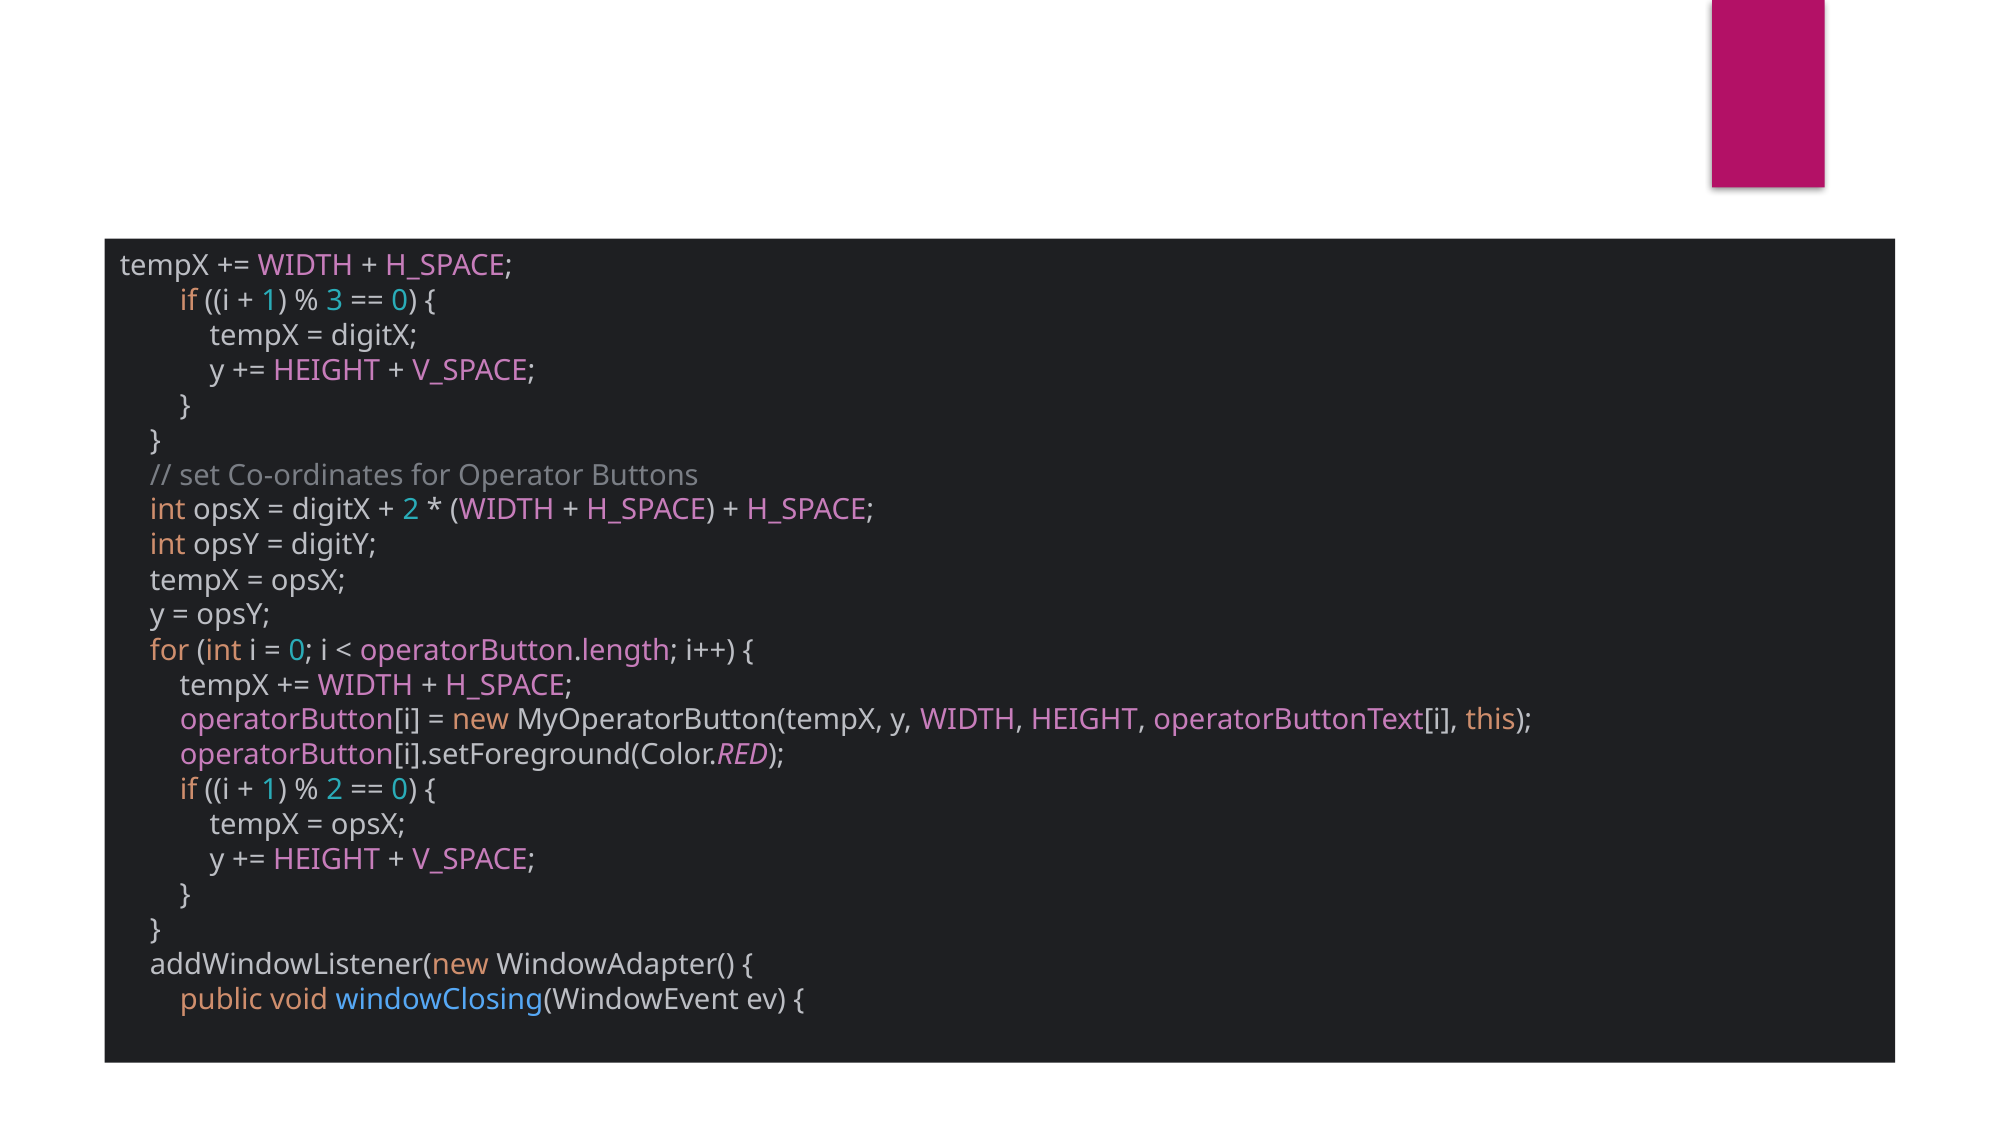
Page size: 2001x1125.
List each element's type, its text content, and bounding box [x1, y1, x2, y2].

text_box tempX += WIDTH + H_SPACE; if ((i + 1) % 3 == 0) { tempX = digitX; y += HEIGHT + V_SPACE; } } // set Co-ordinates for Operator Buttons int opsX = digitX + 2 * (WIDTH + H_SPACE) + H_SPACE; int opsY = digitY; tempX = opsX; y = opsY; for (int i = 0; i < operatorButton.length; i++) { tempX += WIDTH + H_SPACE; operatorButton[i] = new MyOperatorButton(tempX, y, WIDTH, HEIGHT, operatorButtonText[i], this); operatorButton[i].setForeground(Color.RED); if ((i + 1) % 2 == 0) { tempX = opsX; y += HEIGHT + V_SPACE; } } addWindowListener(new WindowAdapter() { public void windowClosing(WindowEvent ev) { [104, 238, 1896, 1063]
